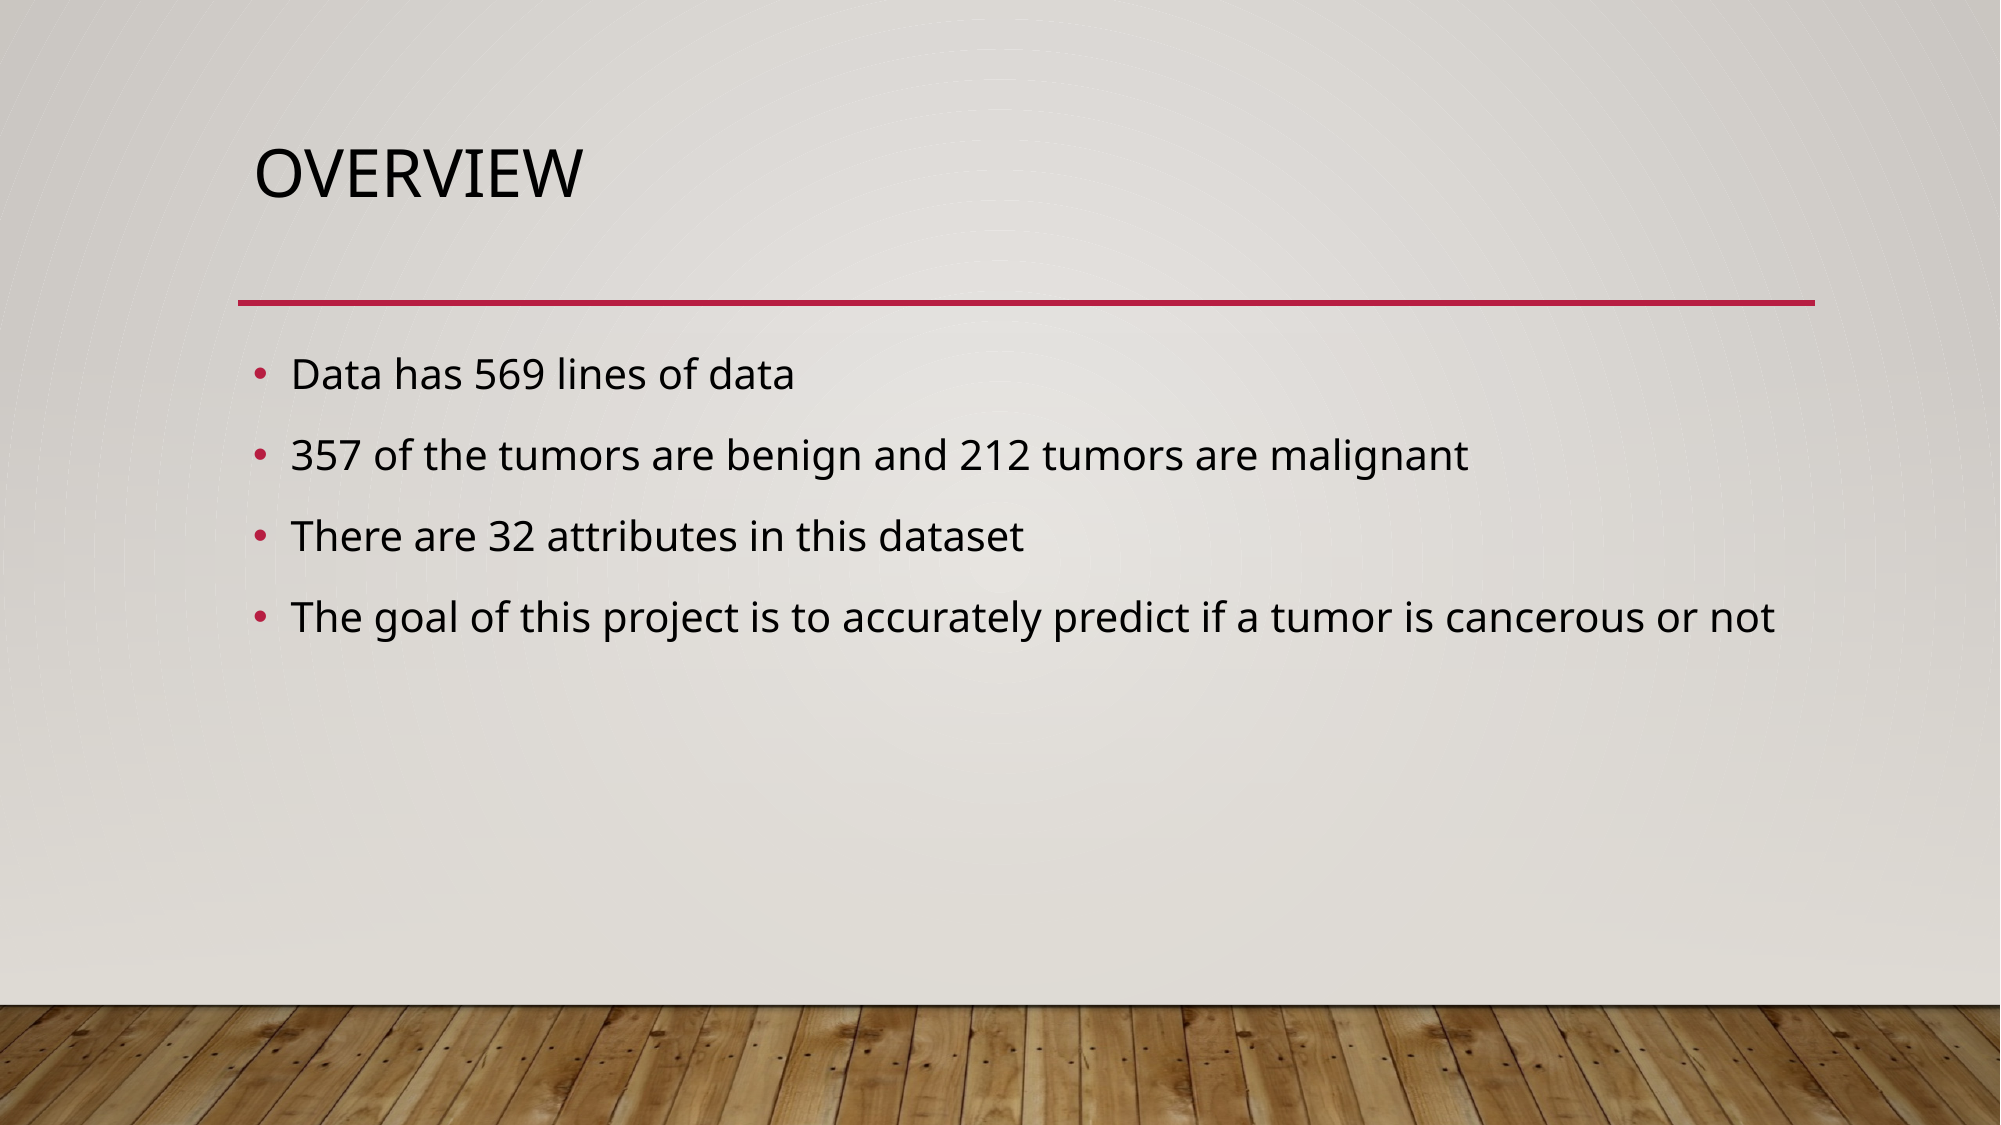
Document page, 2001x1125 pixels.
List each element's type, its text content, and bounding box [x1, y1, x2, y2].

list Data has 569 lines of data 357 of the tumors are benign and 212 tumors are malignant There are 32 attributes in this dataset The goal of this project is to accurately predict if a tumor is cancerous or not [238, 330, 1814, 897]
picture [0, 1005, 2000, 1125]
title Overview [238, 131, 1814, 305]
